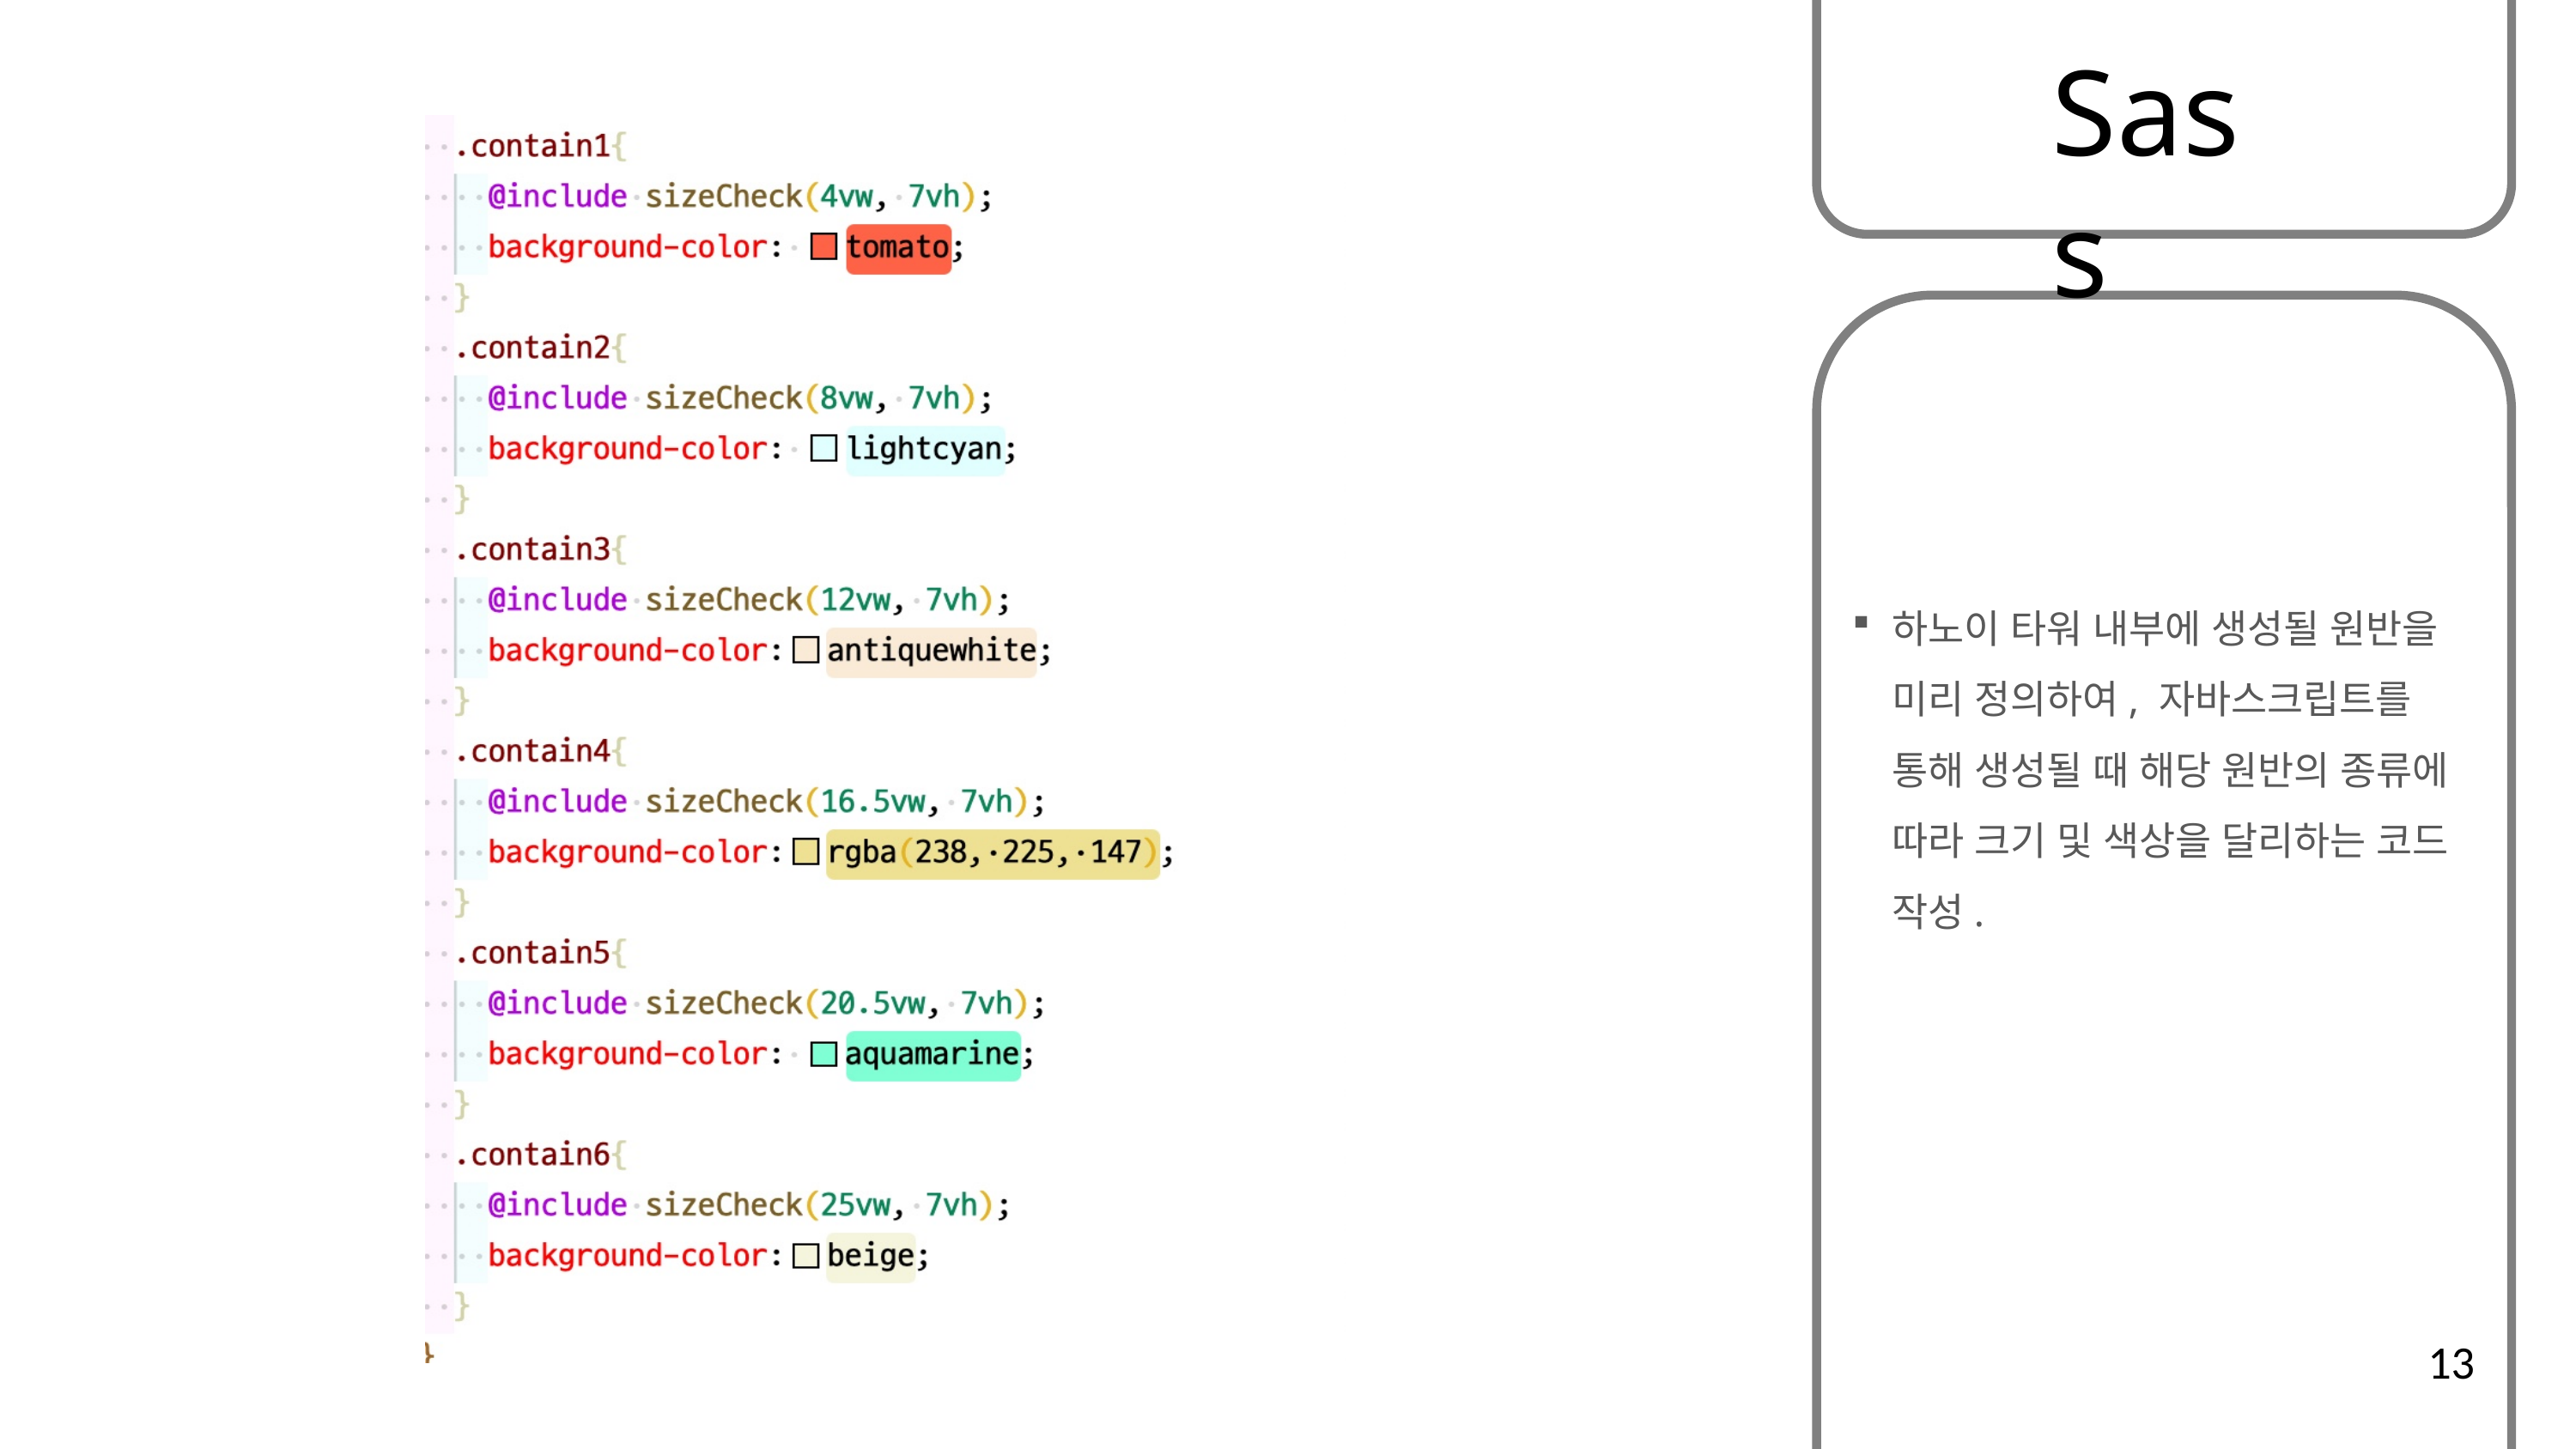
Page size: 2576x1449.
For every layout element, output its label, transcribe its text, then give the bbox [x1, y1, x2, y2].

text_box [1814, 293, 2514, 1449]
text_box [1814, 0, 2514, 236]
text_box 13 [2415, 1325, 2555, 1395]
picture [425, 115, 1346, 1363]
text_box Sass [2038, 31, 2297, 328]
